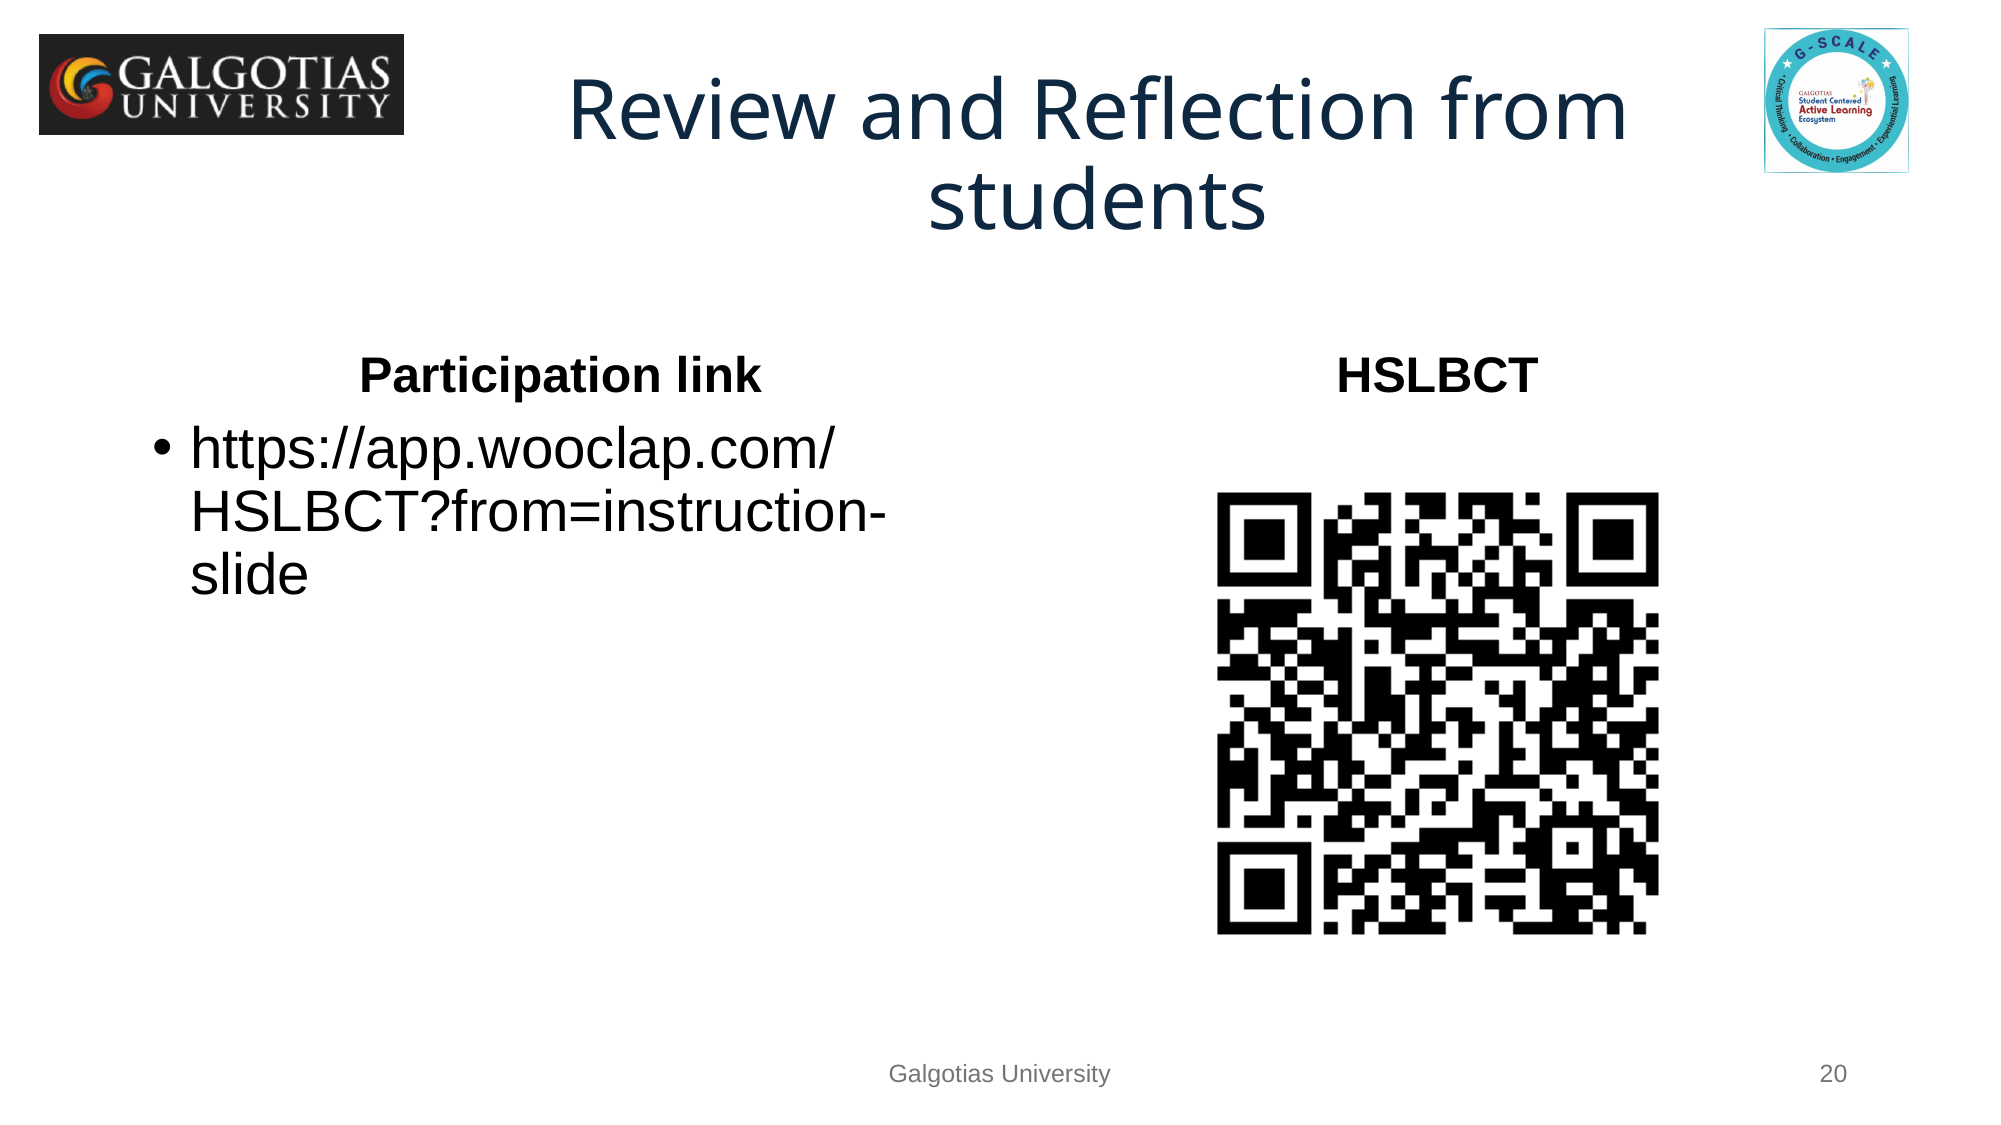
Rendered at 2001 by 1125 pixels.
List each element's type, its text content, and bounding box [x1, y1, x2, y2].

list HSLBCT [1012, 275, 1863, 411]
list Participation link [137, 275, 984, 410]
list https://app.wooclap.com/HSLBCT?from=instruction-slide [137, 410, 984, 1016]
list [1163, 438, 1713, 988]
slide_number 20 [1412, 1042, 1863, 1103]
picture [1764, 28, 1909, 173]
picture [39, 33, 404, 135]
title Review and Reflection from students [431, 59, 1765, 278]
footer Galgotias University [662, 1042, 1338, 1103]
